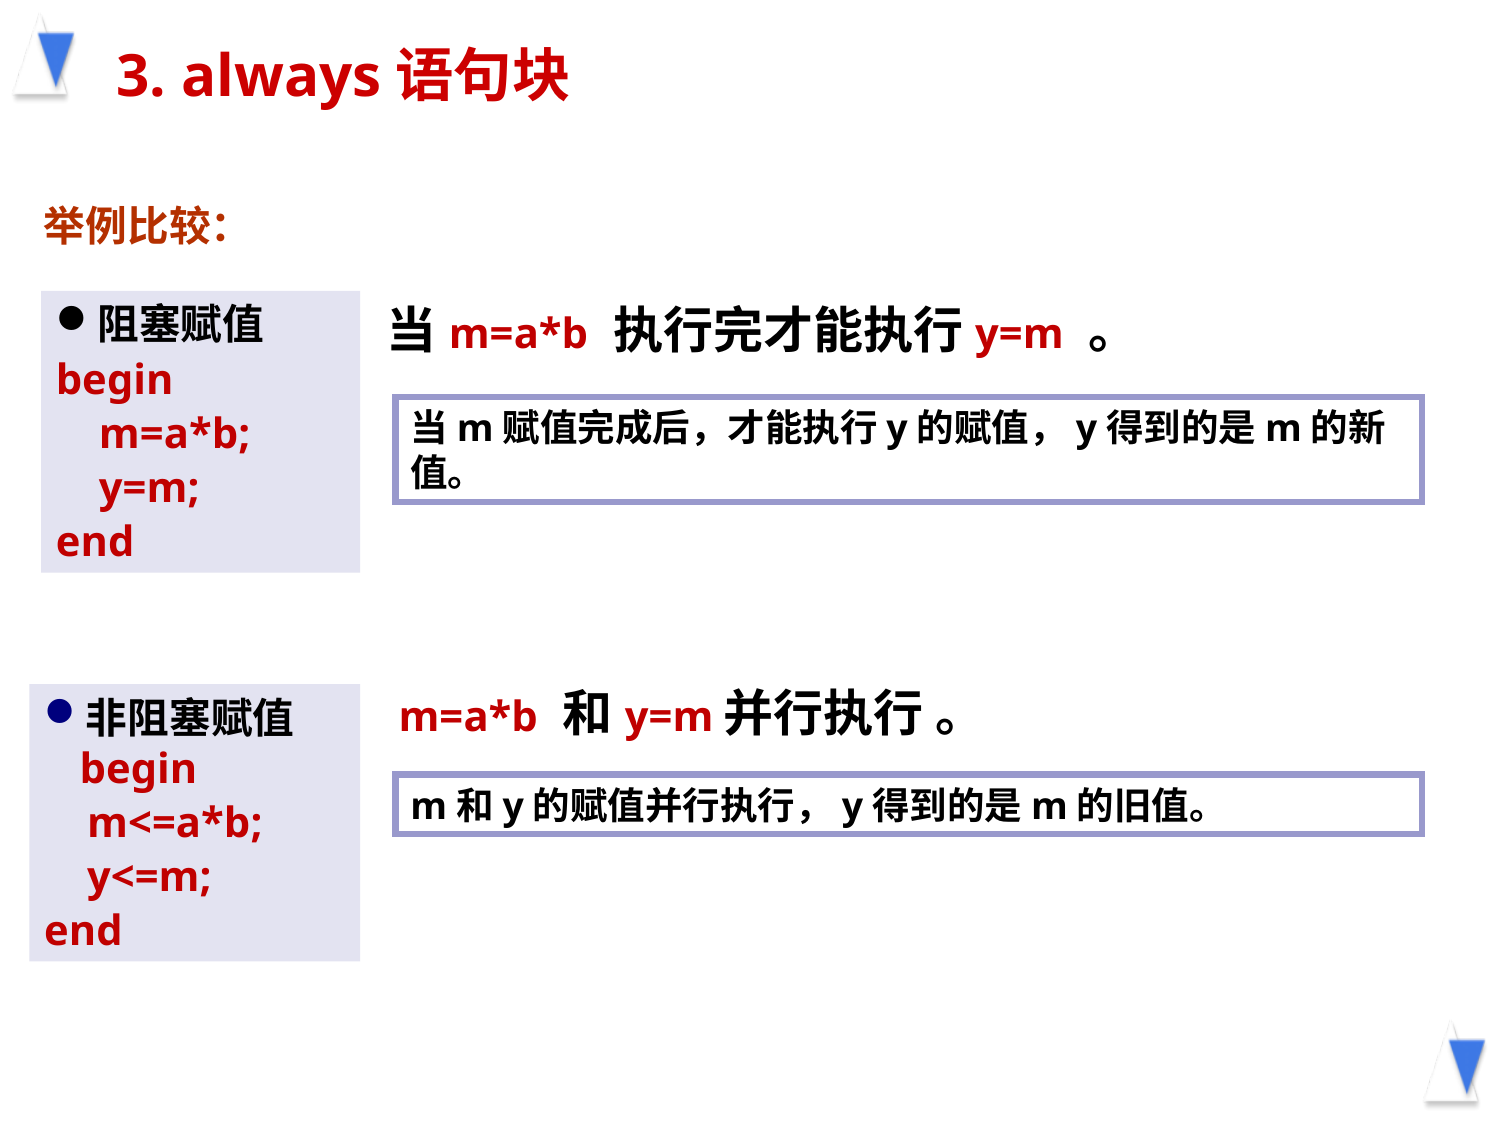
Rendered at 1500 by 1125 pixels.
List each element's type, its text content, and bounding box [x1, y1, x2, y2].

picture [1411, 1006, 1500, 1125]
text_box 当m=a*b 执行完才能执行y=m 。 [372, 290, 1247, 366]
text_box 当m赋值完成后，才能执行y的赋值，y得到的是m的新值。 [395, 397, 1423, 502]
text_box m=a*b 和y=m并行执行 。 [383, 673, 1022, 749]
picture [0, 0, 89, 119]
text_box 非阻塞赋值begin m<=a*b; y<=m; end [29, 684, 361, 962]
text_box 举例比较： [29, 192, 268, 257]
text_box m和y的赋值并行执行，y得到的是m的旧值。 [395, 774, 1422, 835]
text_box 阻塞赋值 begin m=a*b; y=m; end [41, 290, 361, 573]
text_box 3. always语句块 [101, 2, 1380, 116]
